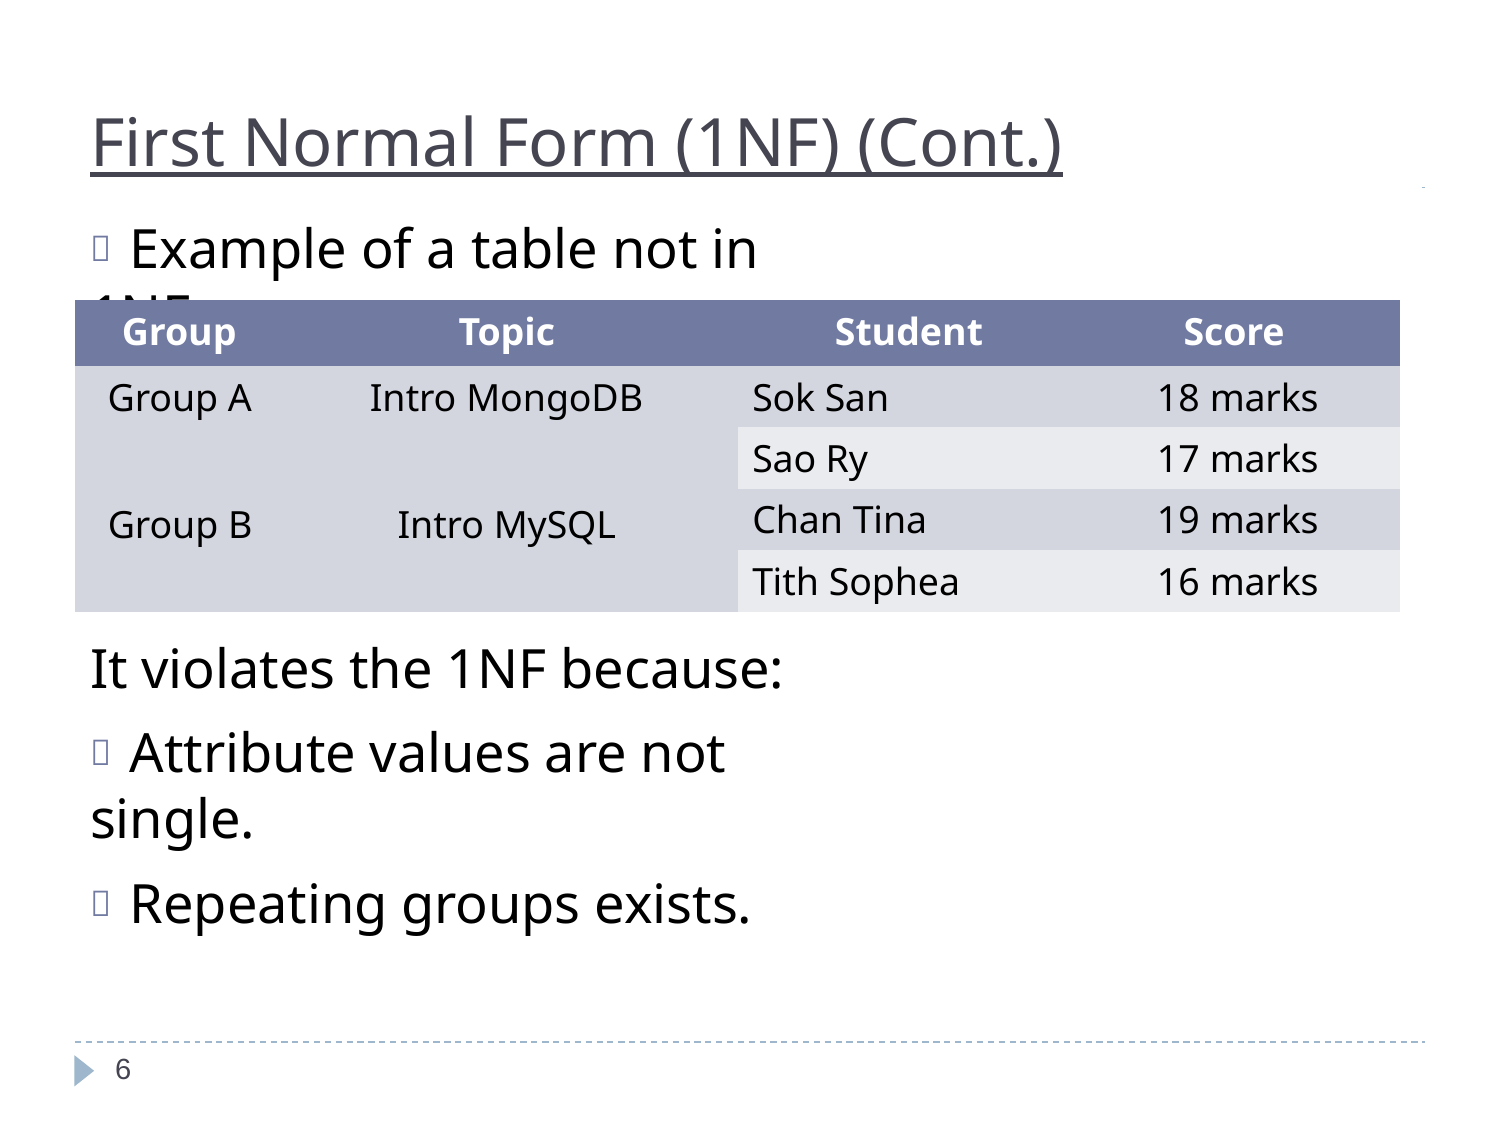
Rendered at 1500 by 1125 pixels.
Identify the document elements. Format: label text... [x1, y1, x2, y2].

table_cell 19 [1065, 489, 1204, 550]
table_header Group [75, 300, 314, 366]
table_cell Group A Group B [75, 366, 314, 612]
table_cell marks [1204, 366, 1400, 427]
table_cell 18 [1065, 366, 1204, 427]
table_header Score [1065, 300, 1400, 366]
table_cell 17 [1065, 427, 1204, 489]
table_cell marks [1204, 550, 1400, 612]
title First Normal Form (1NF) (Cont.) [80, 87, 1420, 288]
table_cell Intro MongoDB Intro MySQL [314, 366, 738, 612]
table_cell marks [1204, 427, 1400, 489]
table_cell Tith Sophea [738, 550, 1065, 612]
table_cell marks [1204, 489, 1400, 550]
table_cell Sok San [738, 366, 1065, 427]
table_cell Chan Tina [738, 489, 1065, 550]
table_cell 16 [1065, 550, 1204, 612]
table_cell Sao Ry [738, 427, 1065, 489]
text_box 6 [110, 1051, 136, 1086]
text_box It violates the 1NF because:  Attribute values are not single.  Repeating groups exists. [87, 620, 895, 936]
text_box [74, 1055, 95, 1087]
table_header Student [738, 300, 1065, 366]
text_box  Example of a table not in 1NF : [87, 205, 852, 300]
table_header Topic [314, 300, 738, 366]
